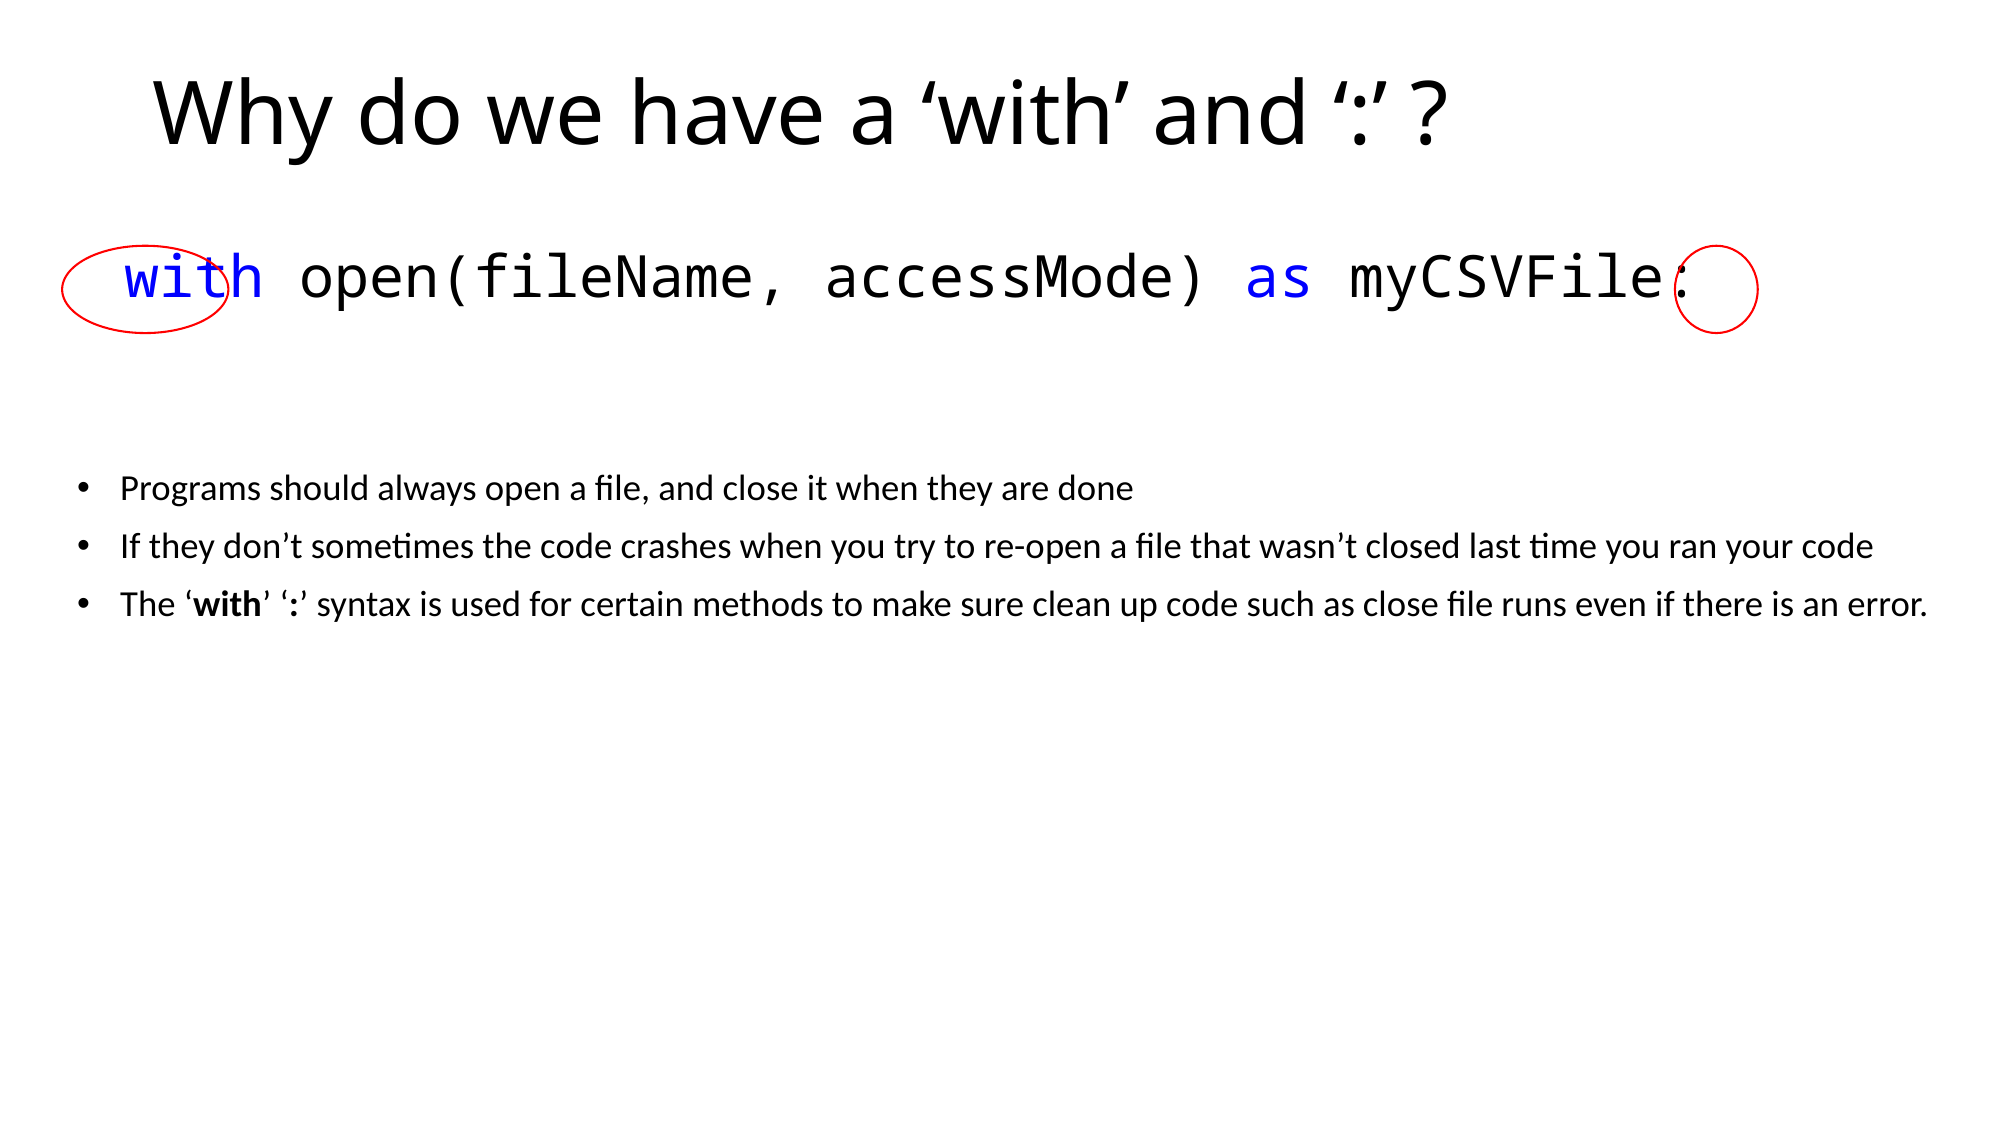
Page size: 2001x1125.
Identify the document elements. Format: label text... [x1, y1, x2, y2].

list with open(fileName, accessMode) as myCSVFile: [109, 239, 2000, 506]
text_box [61, 244, 230, 335]
list Programs should always open a file, and close it when they are done If they don’t sometimes the code crashes when you try to re-open a file that wasn’t closed last time you ran your code The ‘with’ ‘:’ syntax is used for certain methods to make sure clean up code such as close file runs even if there is an error. [62, 461, 1953, 653]
text_box [1673, 244, 1759, 335]
title Why do we have a ‘with’ and ‘:’ ? [137, 59, 1863, 239]
